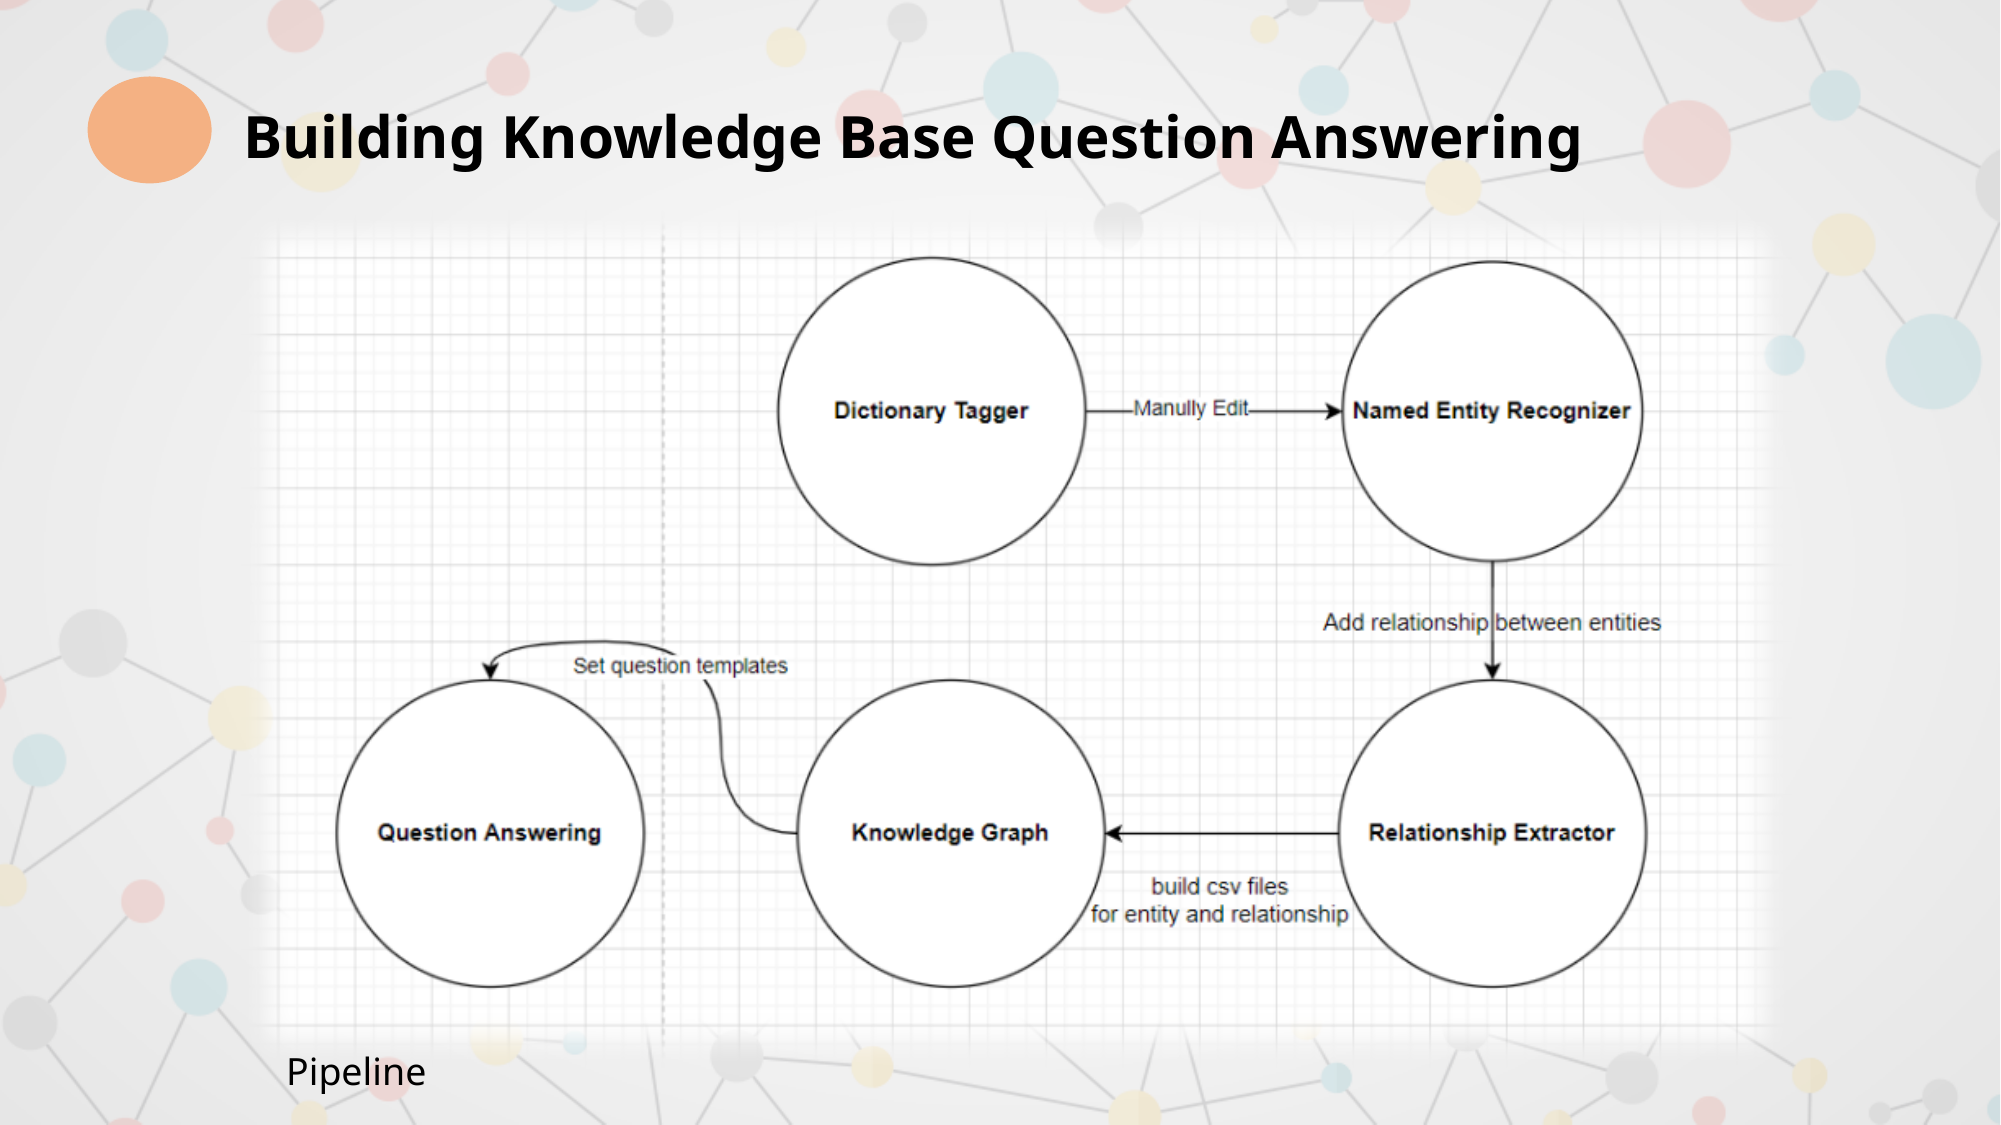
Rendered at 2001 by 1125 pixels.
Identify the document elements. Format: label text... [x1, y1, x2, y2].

picture [0, 0, 2001, 1125]
text_box [86, 75, 213, 185]
text_box Building Knowledge Base Question Answering [228, 100, 1729, 208]
text_box Pipeline [271, 1068, 1421, 1100]
